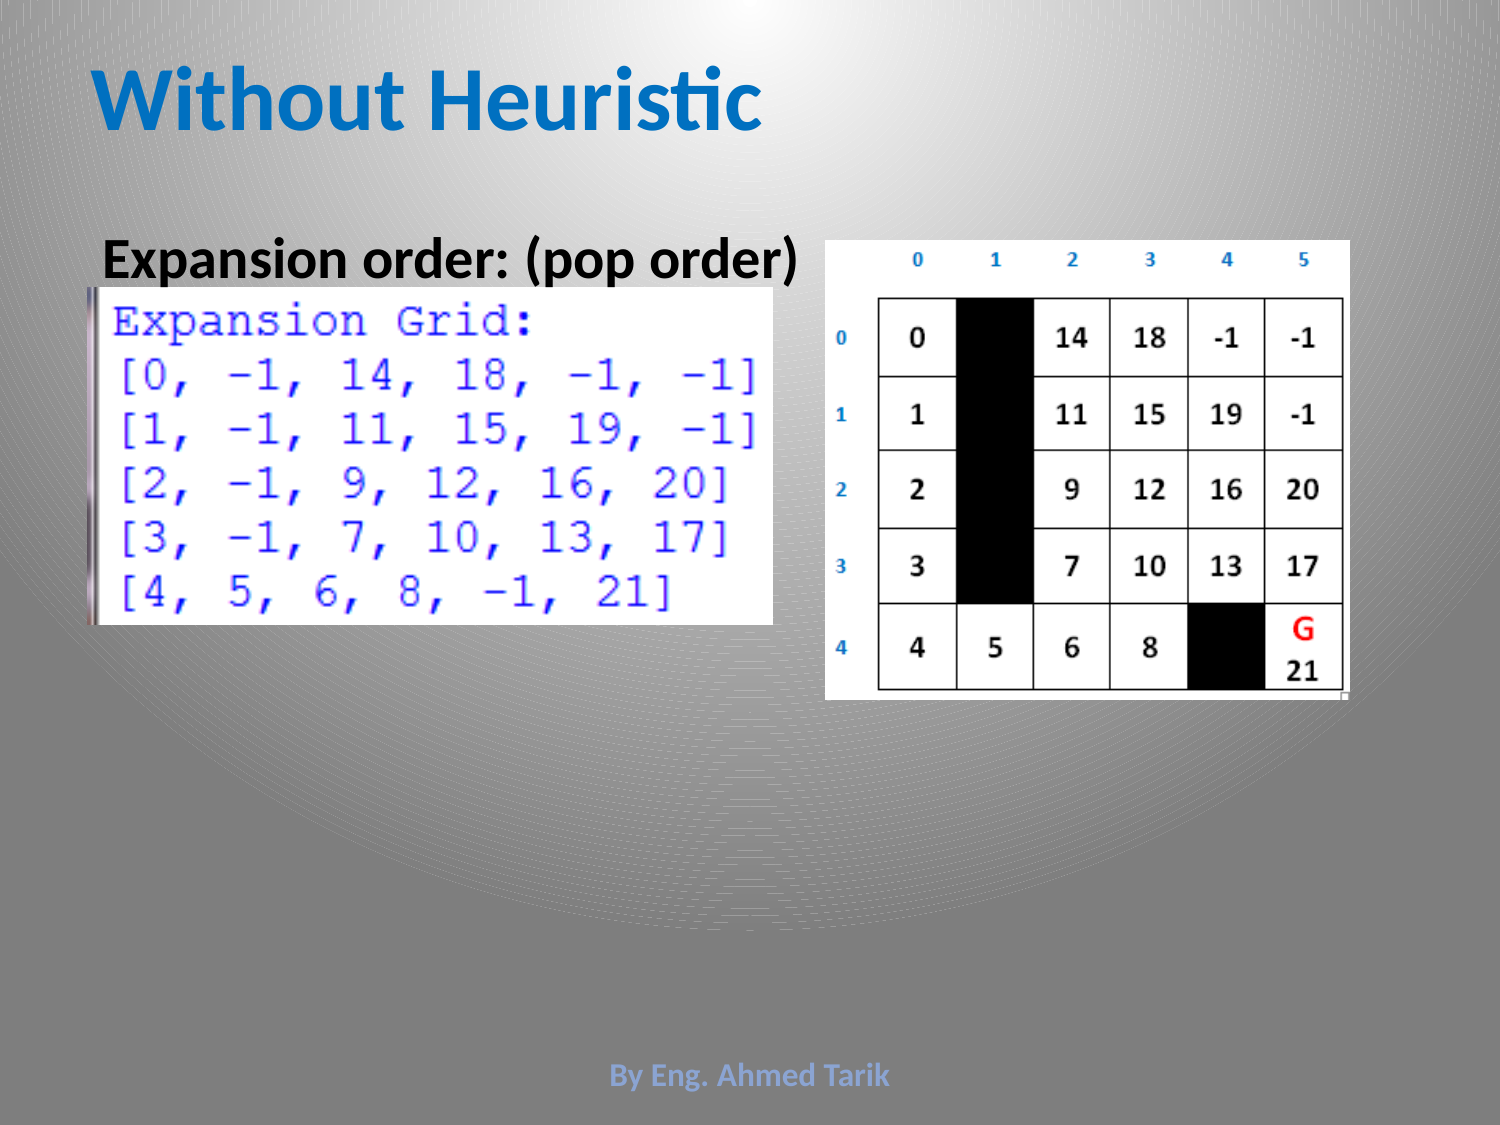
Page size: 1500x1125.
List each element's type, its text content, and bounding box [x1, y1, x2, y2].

text_box Expansion order: (pop order) [87, 212, 838, 300]
picture [87, 287, 774, 626]
picture [824, 240, 1351, 701]
title Without Heuristic [75, 0, 1425, 188]
footer By Eng. Ahmed Tarik [512, 1042, 988, 1103]
